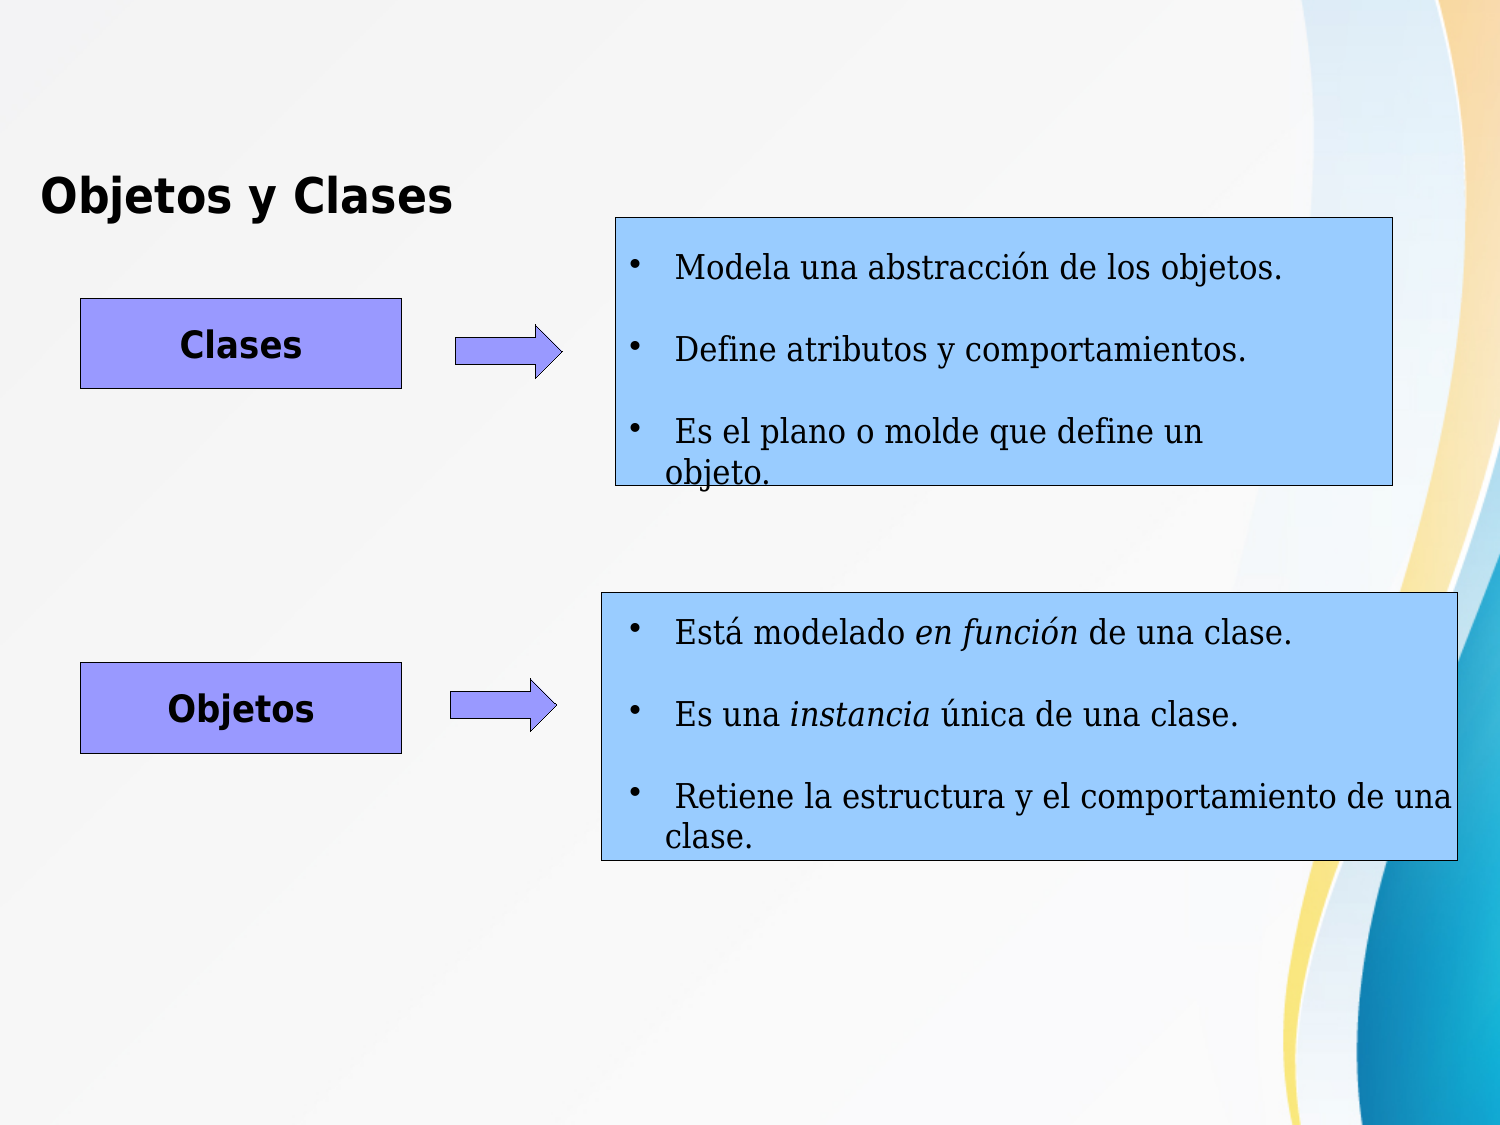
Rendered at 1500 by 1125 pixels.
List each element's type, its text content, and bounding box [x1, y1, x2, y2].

text_box Objetos y Clases [26, 157, 1474, 229]
text_box [601, 592, 1458, 861]
text_box [615, 229, 1393, 486]
picture [0, 0, 1500, 1125]
text_box Objetos [80, 662, 402, 754]
text_box [450, 678, 557, 732]
text_box [455, 324, 563, 379]
text_box Está modelado en función de una clase. Es una instancia única de una clase. Retiene la estructura y el comportamiento de una clase. [615, 603, 1473, 854]
text_box Modela una abstracción de los objetos. Define atributos y comportamientos. Es el plano o molde que define un objeto. [616, 239, 1323, 450]
text_box Clases [80, 298, 402, 389]
